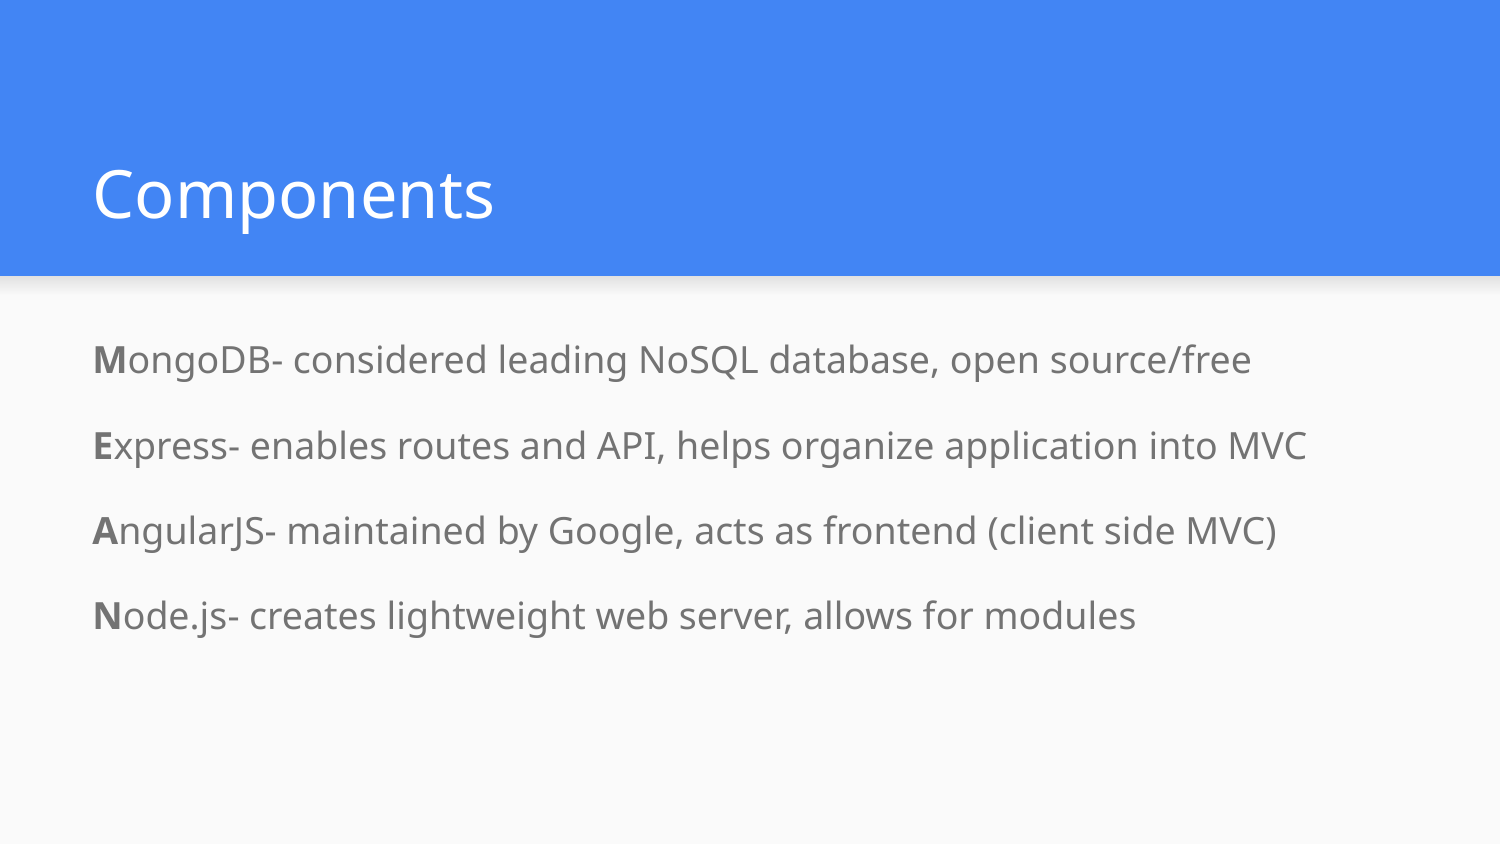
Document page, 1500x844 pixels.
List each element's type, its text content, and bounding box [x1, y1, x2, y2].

title Components [77, 121, 1427, 248]
list MongoDB- considered leading NoSQL database, open source/free Express- enables routes and API, helps organize application into MVC AngularJS- maintained by Google, acts as frontend (client side MVC) Node.js- creates lightweight web server, allows for modules [77, 314, 1427, 760]
